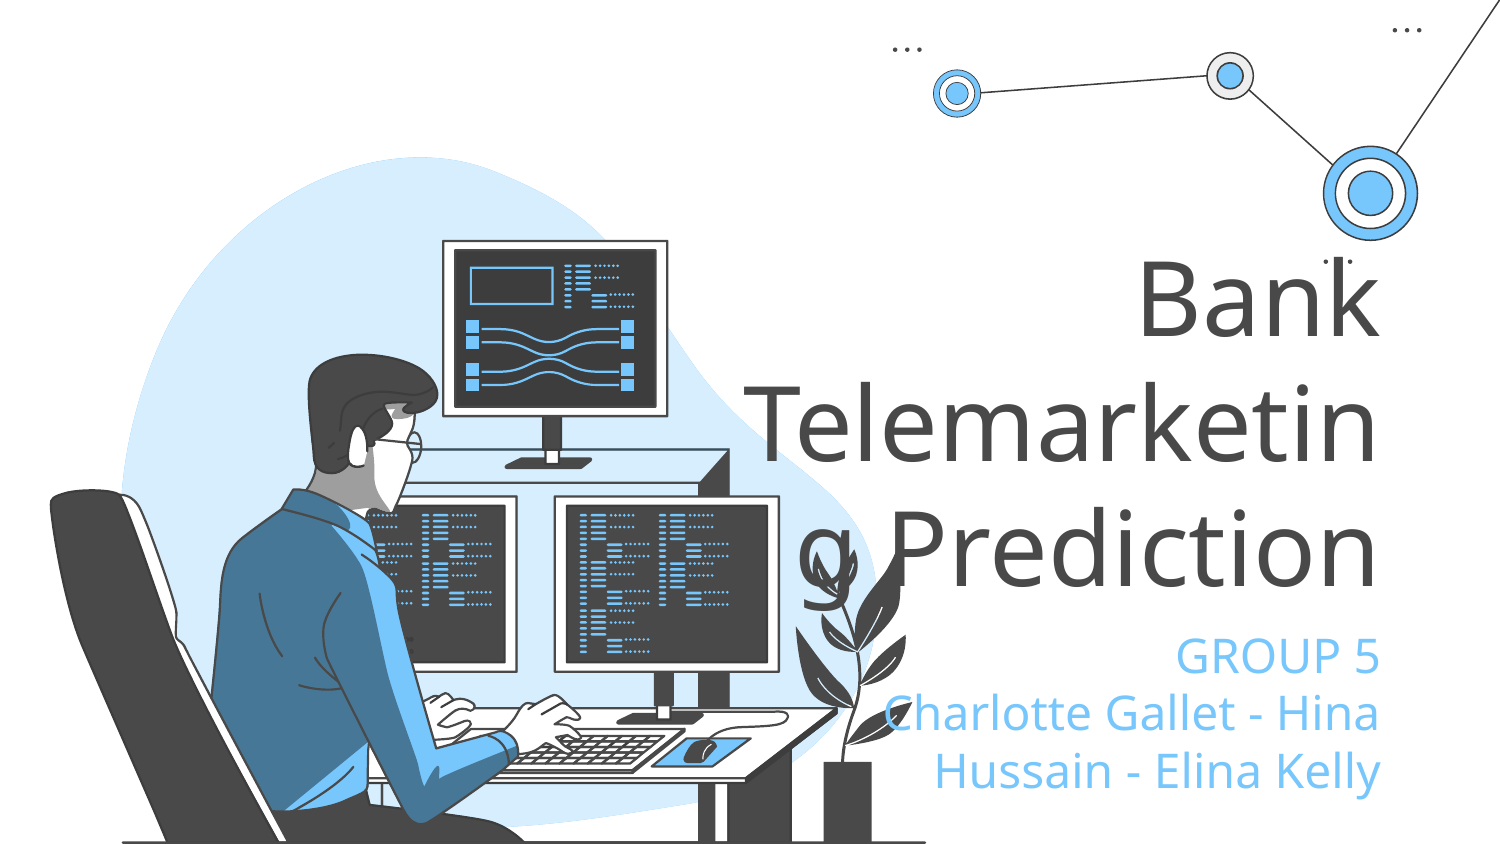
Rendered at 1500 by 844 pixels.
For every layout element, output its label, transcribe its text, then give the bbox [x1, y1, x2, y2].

title Bank Telemarketing Prediction [932, 328, 1397, 610]
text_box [49, 157, 927, 844]
subtitle GROUP 5 Charlotte Gallet - Hina Hussain - Elina Kelly [932, 610, 1397, 758]
